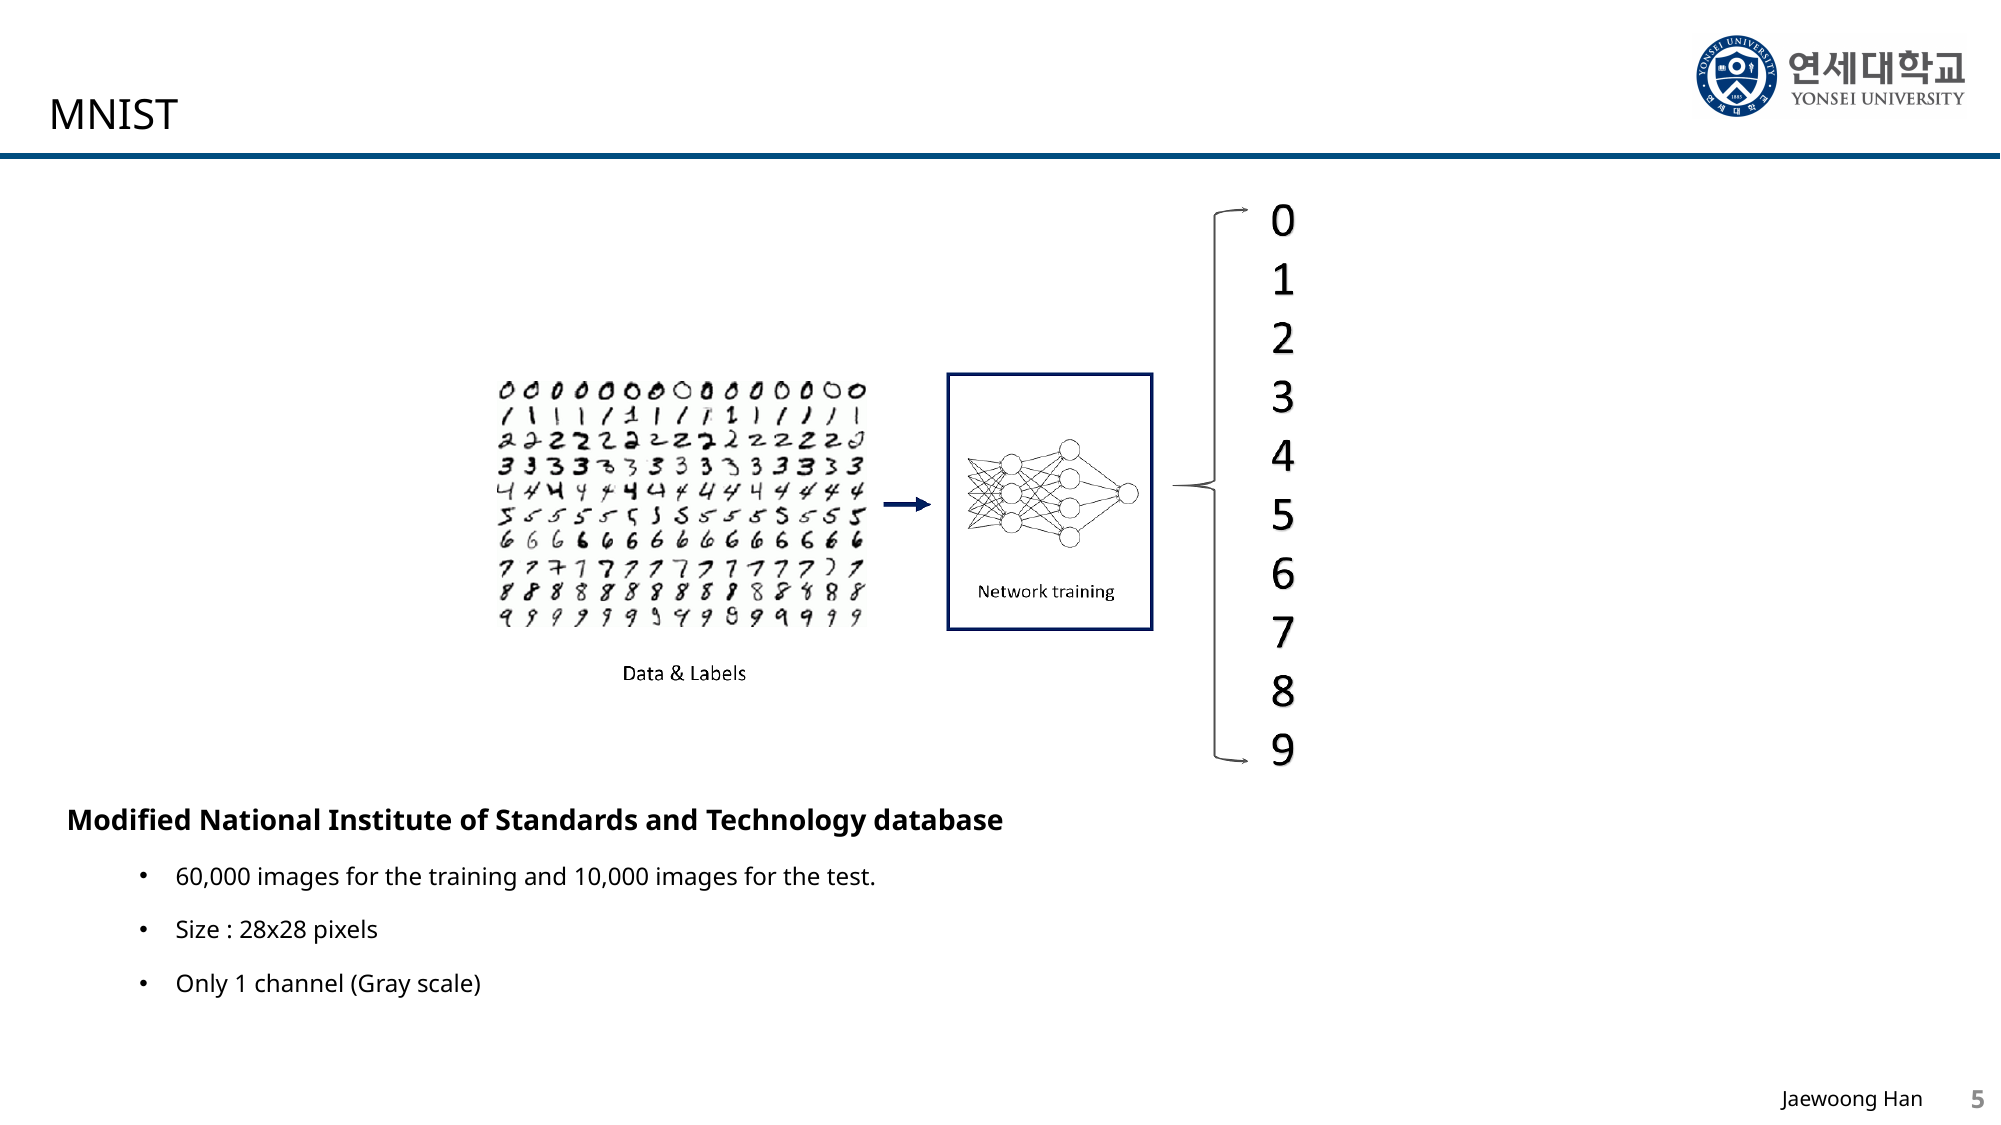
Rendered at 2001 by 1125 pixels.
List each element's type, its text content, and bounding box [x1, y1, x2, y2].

title MNIST [33, 83, 1863, 149]
list Modified National Institute of Standards and Technology database 60,000 images for the training and 10,000 images for the test. Size : 28x28 pixels Only 1 channel (Gray scale) [51, 296, 1863, 1011]
picture [481, 190, 1340, 777]
slide_number 5 [1922, 1076, 2000, 1125]
picture [1692, 33, 1967, 119]
